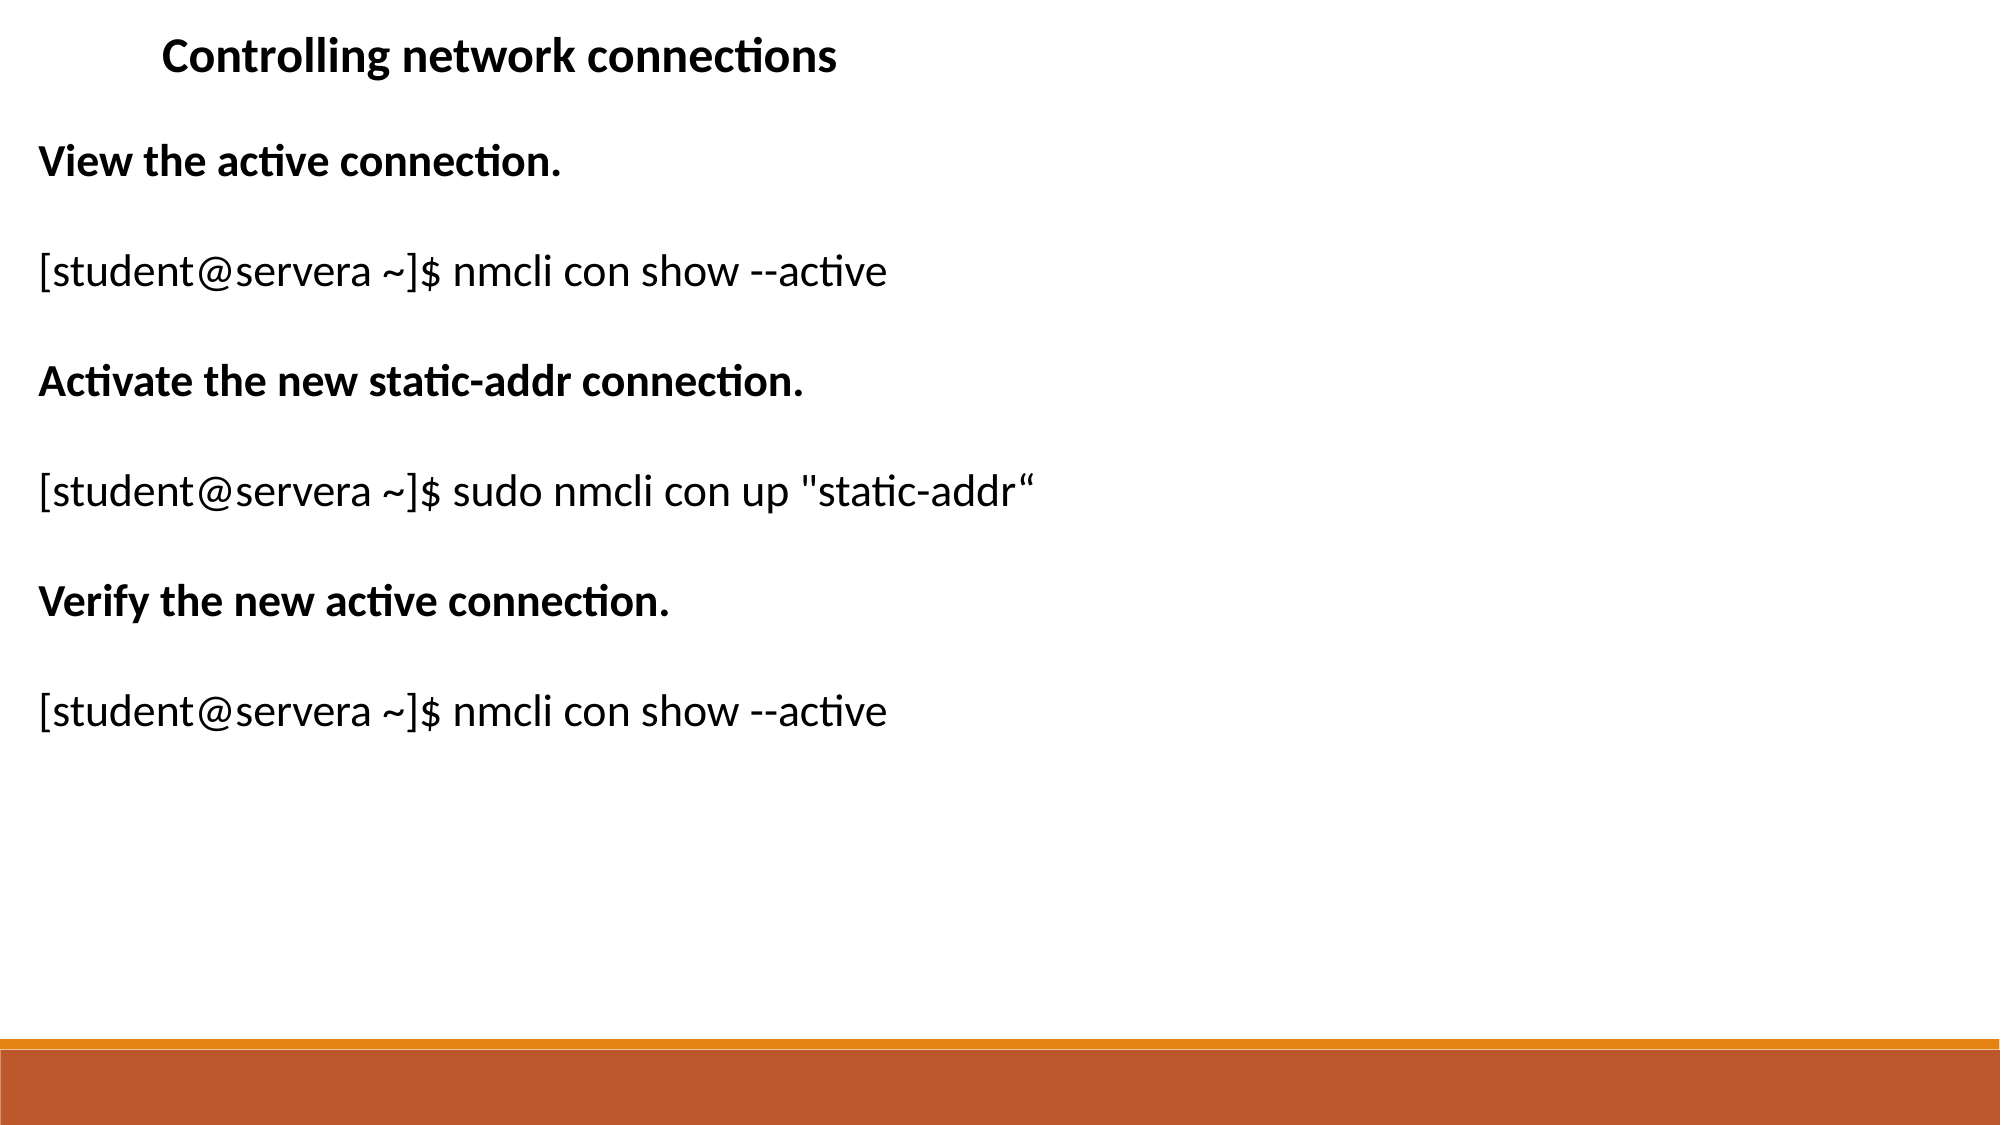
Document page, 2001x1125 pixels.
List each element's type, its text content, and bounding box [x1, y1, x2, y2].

text_box View the active connection. [student@servera ~]$ nmcli con show --active Activate the new static-addr connection. [student@servera ~]$ sudo nmcli con up "static-addr“ Verify the new active connection. [student@servera ~]$ nmcli con show --active [23, 123, 1974, 743]
text_box Controlling network connections [147, 15, 1497, 91]
